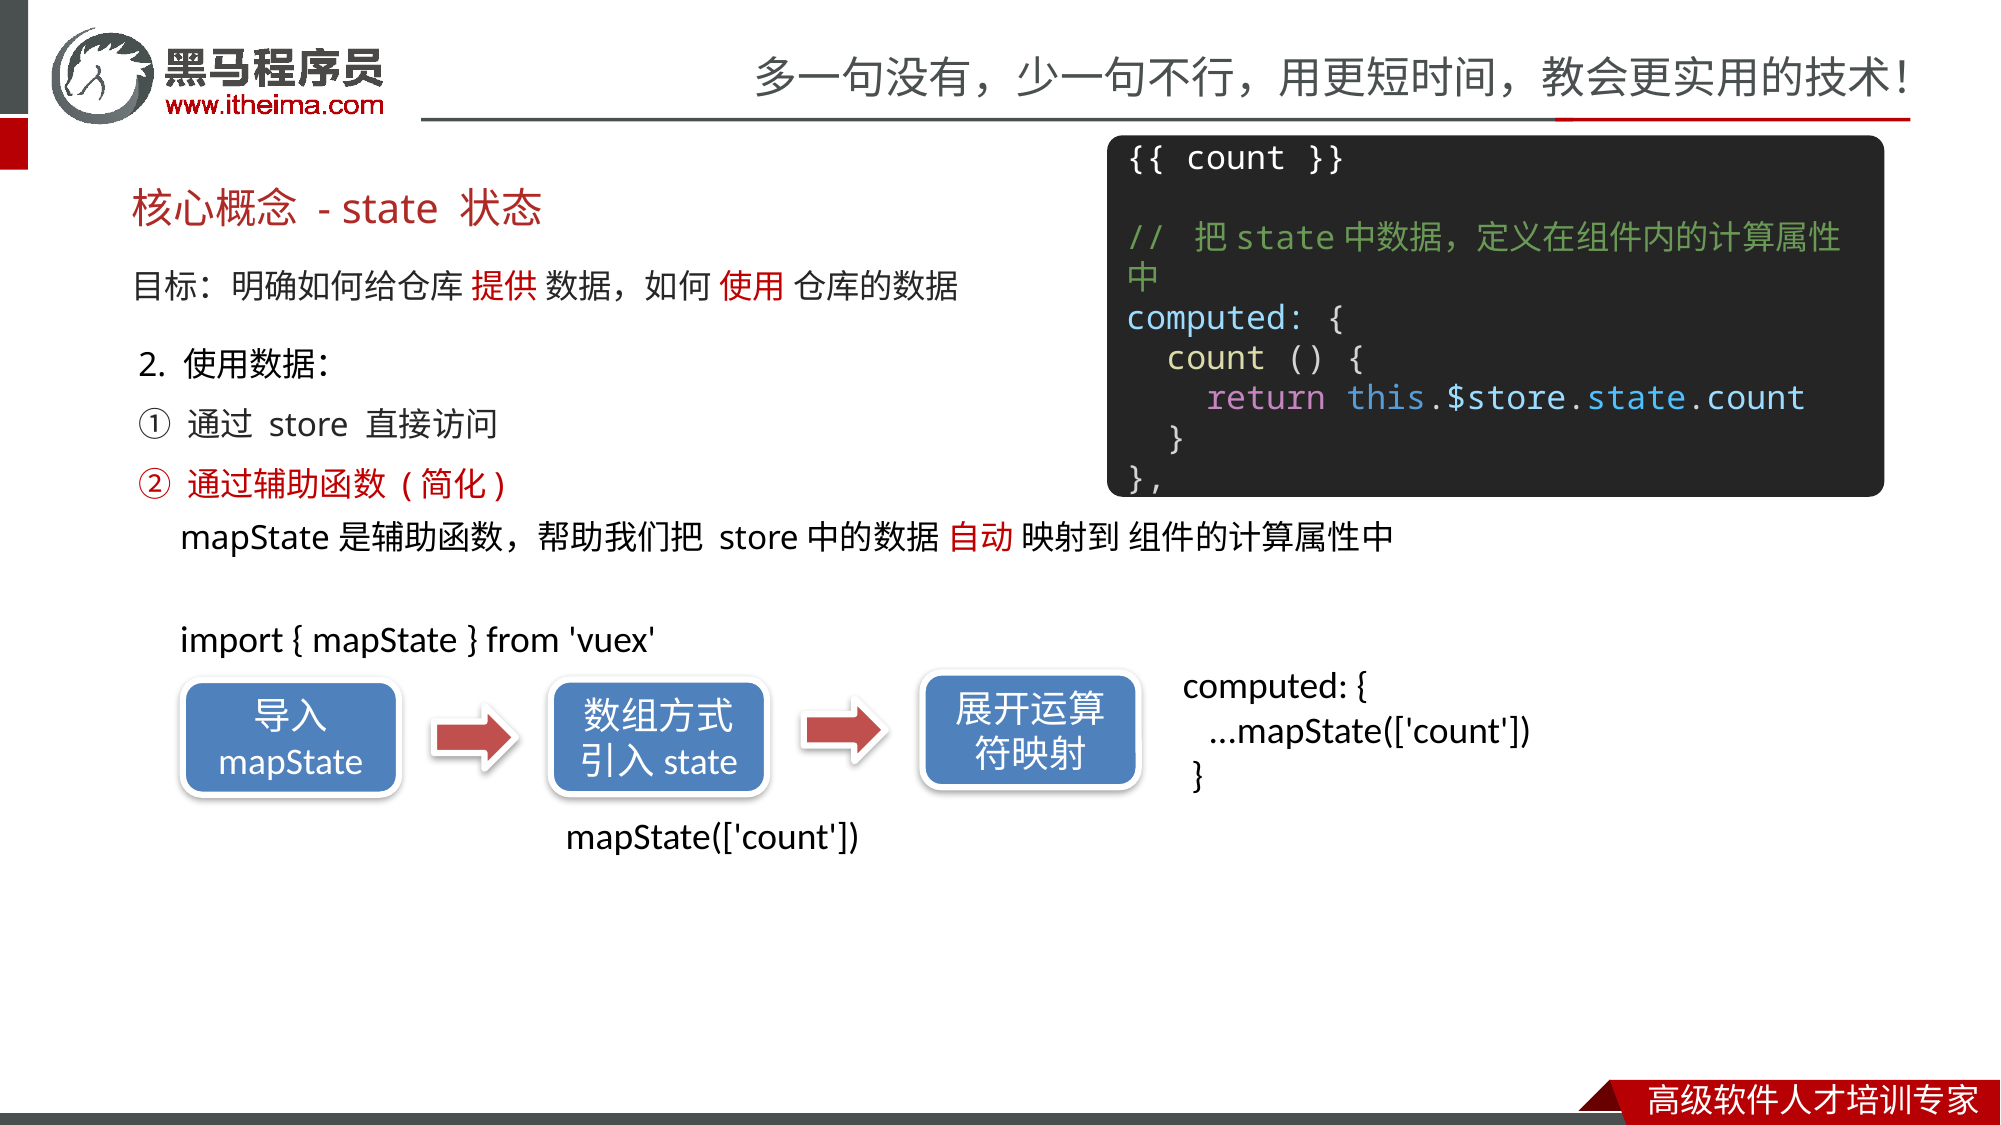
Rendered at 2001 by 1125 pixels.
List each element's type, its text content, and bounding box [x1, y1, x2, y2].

text_box [800, 695, 889, 765]
text_box mapState(['count']) [550, 805, 886, 865]
text_box mapState是辅助函数，帮助我们把 store中的数据 自动 映射到 组件的计算属性中 [165, 508, 1454, 564]
title 核心概念 - state 状态 [116, 164, 1105, 250]
text_box 导入 mapState [179, 676, 403, 798]
picture [50, 26, 384, 125]
text_box computed: { ...mapState(['count']) } [1159, 654, 1622, 804]
text_box 数组方式引入state [547, 676, 771, 798]
text_box import { mapState } from 'vuex' [165, 607, 1171, 668]
text_box [430, 702, 520, 772]
text_box 2. 使用数据： ① 通过 store 直接访问 ② 通过辅助函数 (简化) [123, 316, 1496, 511]
text_box 展开运算符映射 [919, 669, 1142, 791]
text_box {{ count }} // 把state中数据，定义在组件内的计算属性中 computed: { count () { return this.$store.state.count } }, [1104, 133, 1887, 499]
